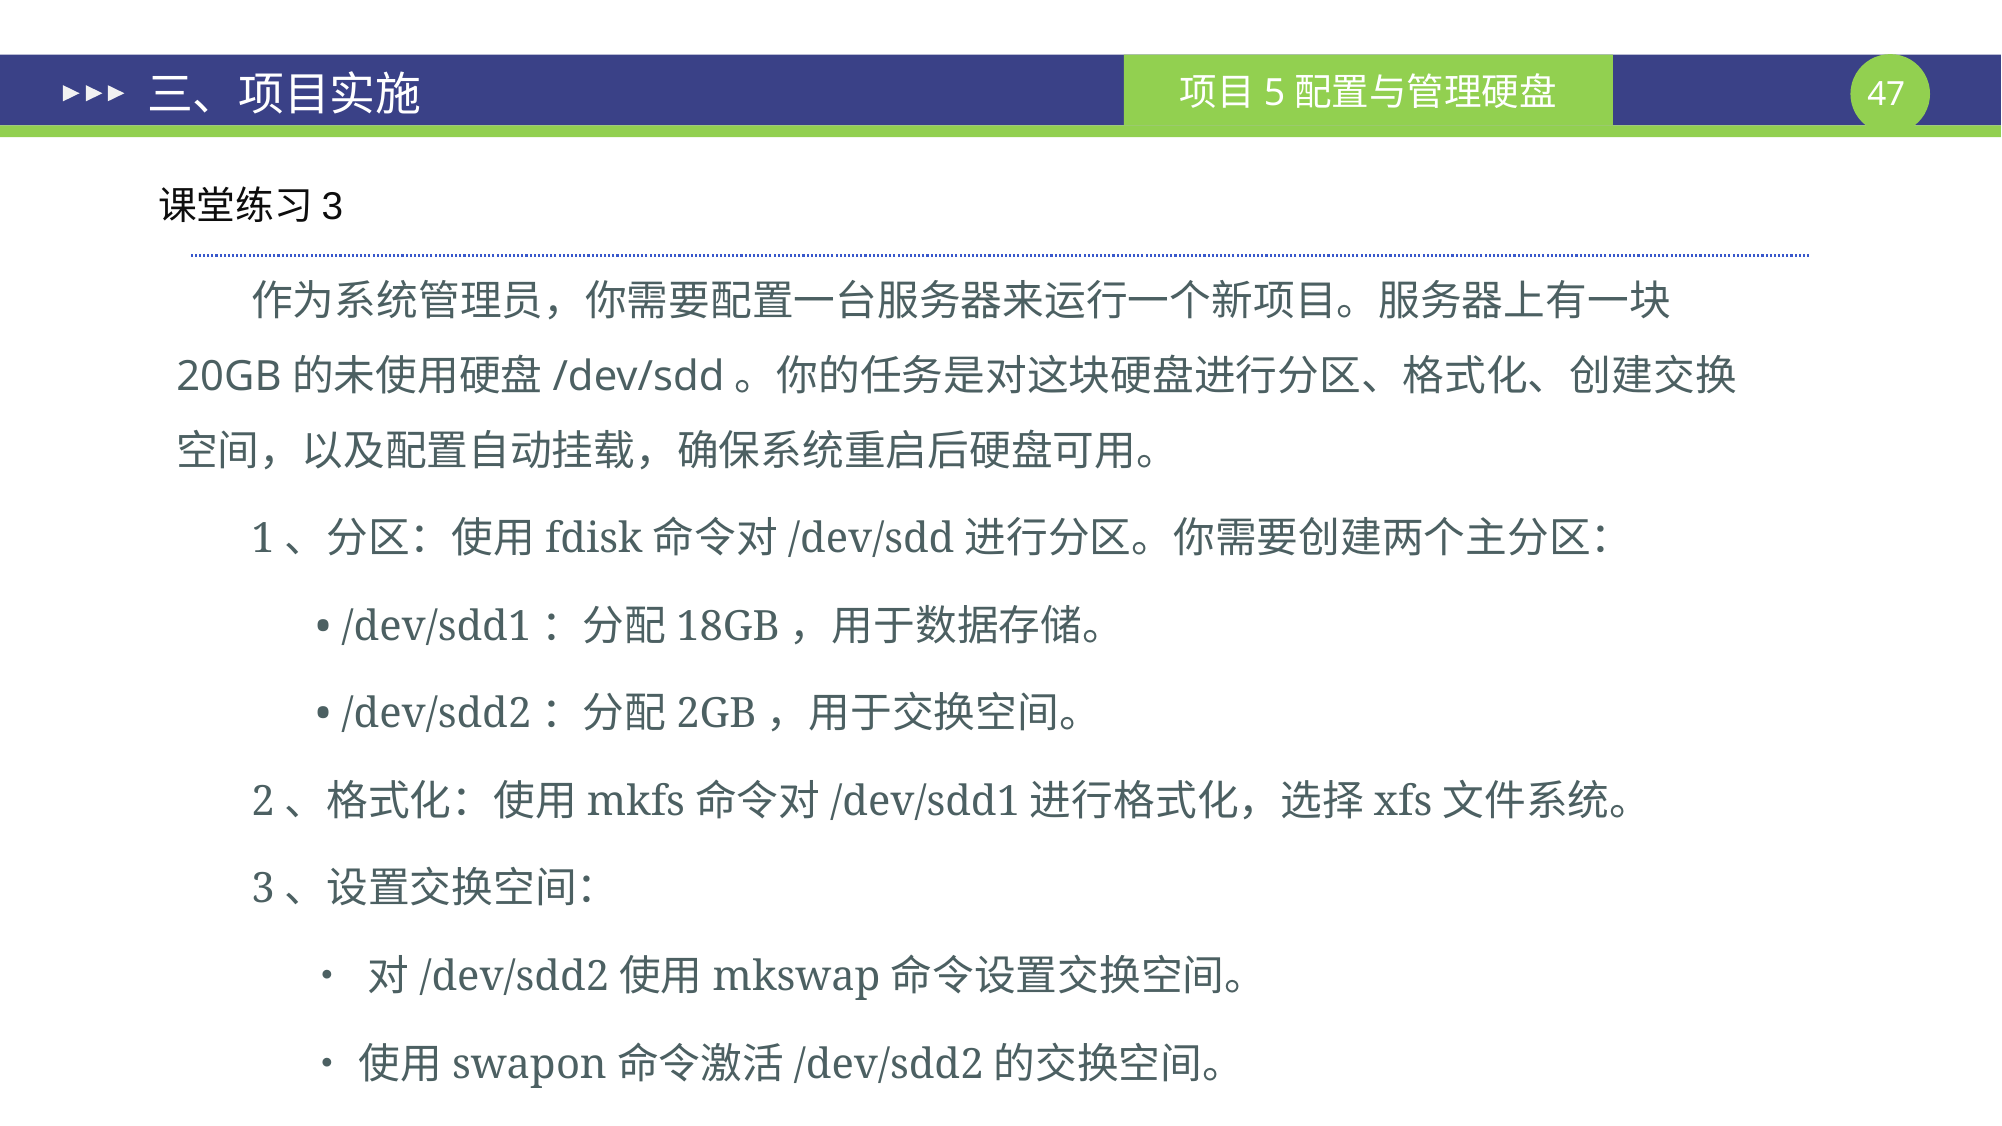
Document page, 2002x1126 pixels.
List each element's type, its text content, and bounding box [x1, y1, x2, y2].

text_box 作为系统管理员，你需要配置一台服务器来运行一个新项目。服务器上有一块20GB的未使用硬盘/dev/sdd。你的任务是对这块硬盘进行分区、格式化、创建交换空间，以及配置自动挂载，确保系统重启后硬盘可用。 1、分区：使用fdisk命令对/dev/sdd进行分区。你需要创建两个主分区： • /dev/sdd1：分配18GB，用于数据存储。 • /dev/sdd2：分配2GB，用于交换空间。 2、格式化：使用mkfs命令对/dev/sdd1进行格式化，选择xfs文件系统。 3、设置交换空间： • 对/dev/sdd2使用mkswap命令设置交换空间。 •使用swapon命令激活/dev/sdd2的交换空间。 [161, 241, 1784, 1103]
title 三、项目实施 [127, 59, 1207, 126]
list 课堂练习3 [138, 161, 1901, 238]
